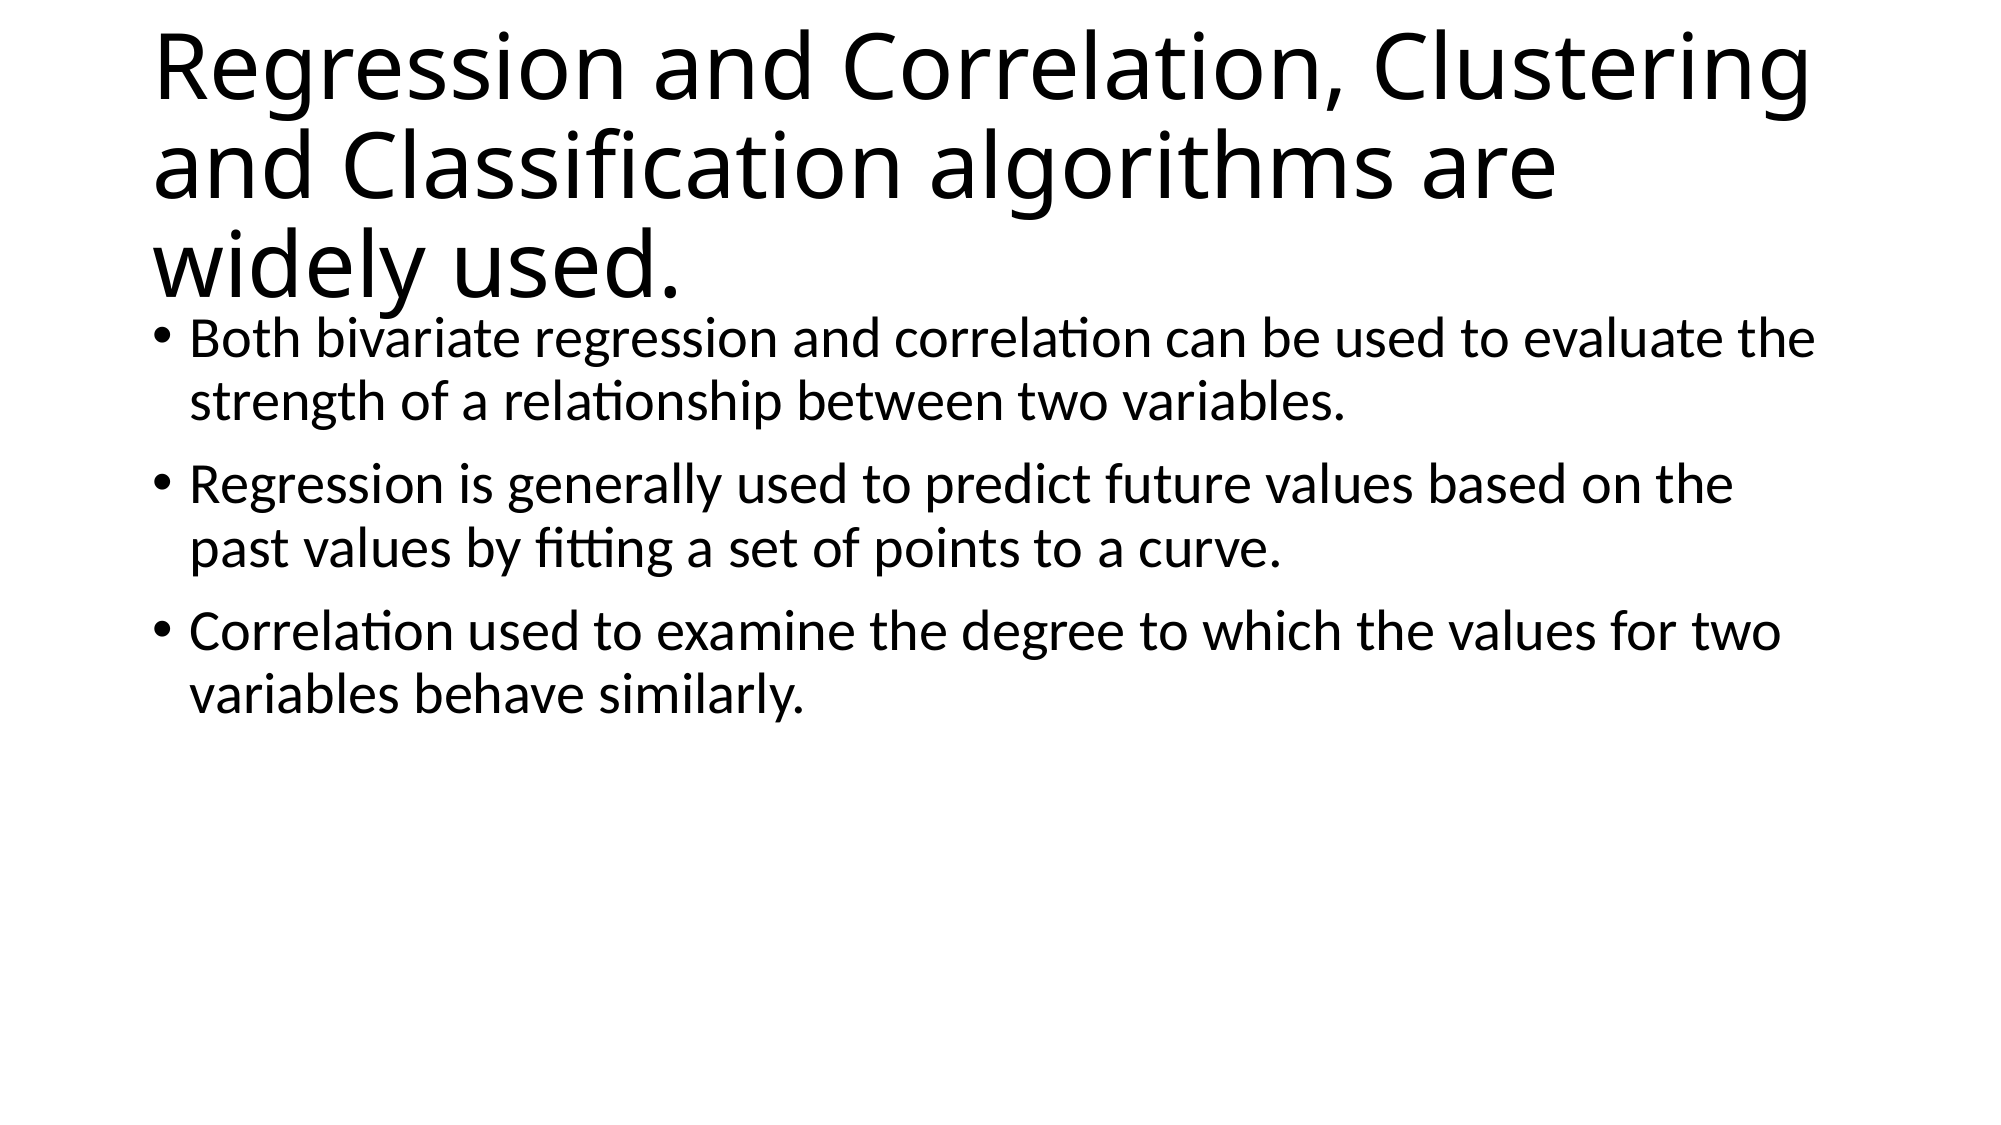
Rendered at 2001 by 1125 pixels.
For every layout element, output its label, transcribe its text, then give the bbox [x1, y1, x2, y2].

list Both bivariate regression and correlation can be used to evaluate the strength of a relationship between two variables. Regression is generally used to predict future values based on the past values by fitting a set of points to a curve. Correlation used to examine the degree to which the values for two variables behave similarly. [137, 299, 1863, 1014]
title Regression and Correlation, Clustering and Classification algorithms are widely used. [137, 59, 1863, 278]
